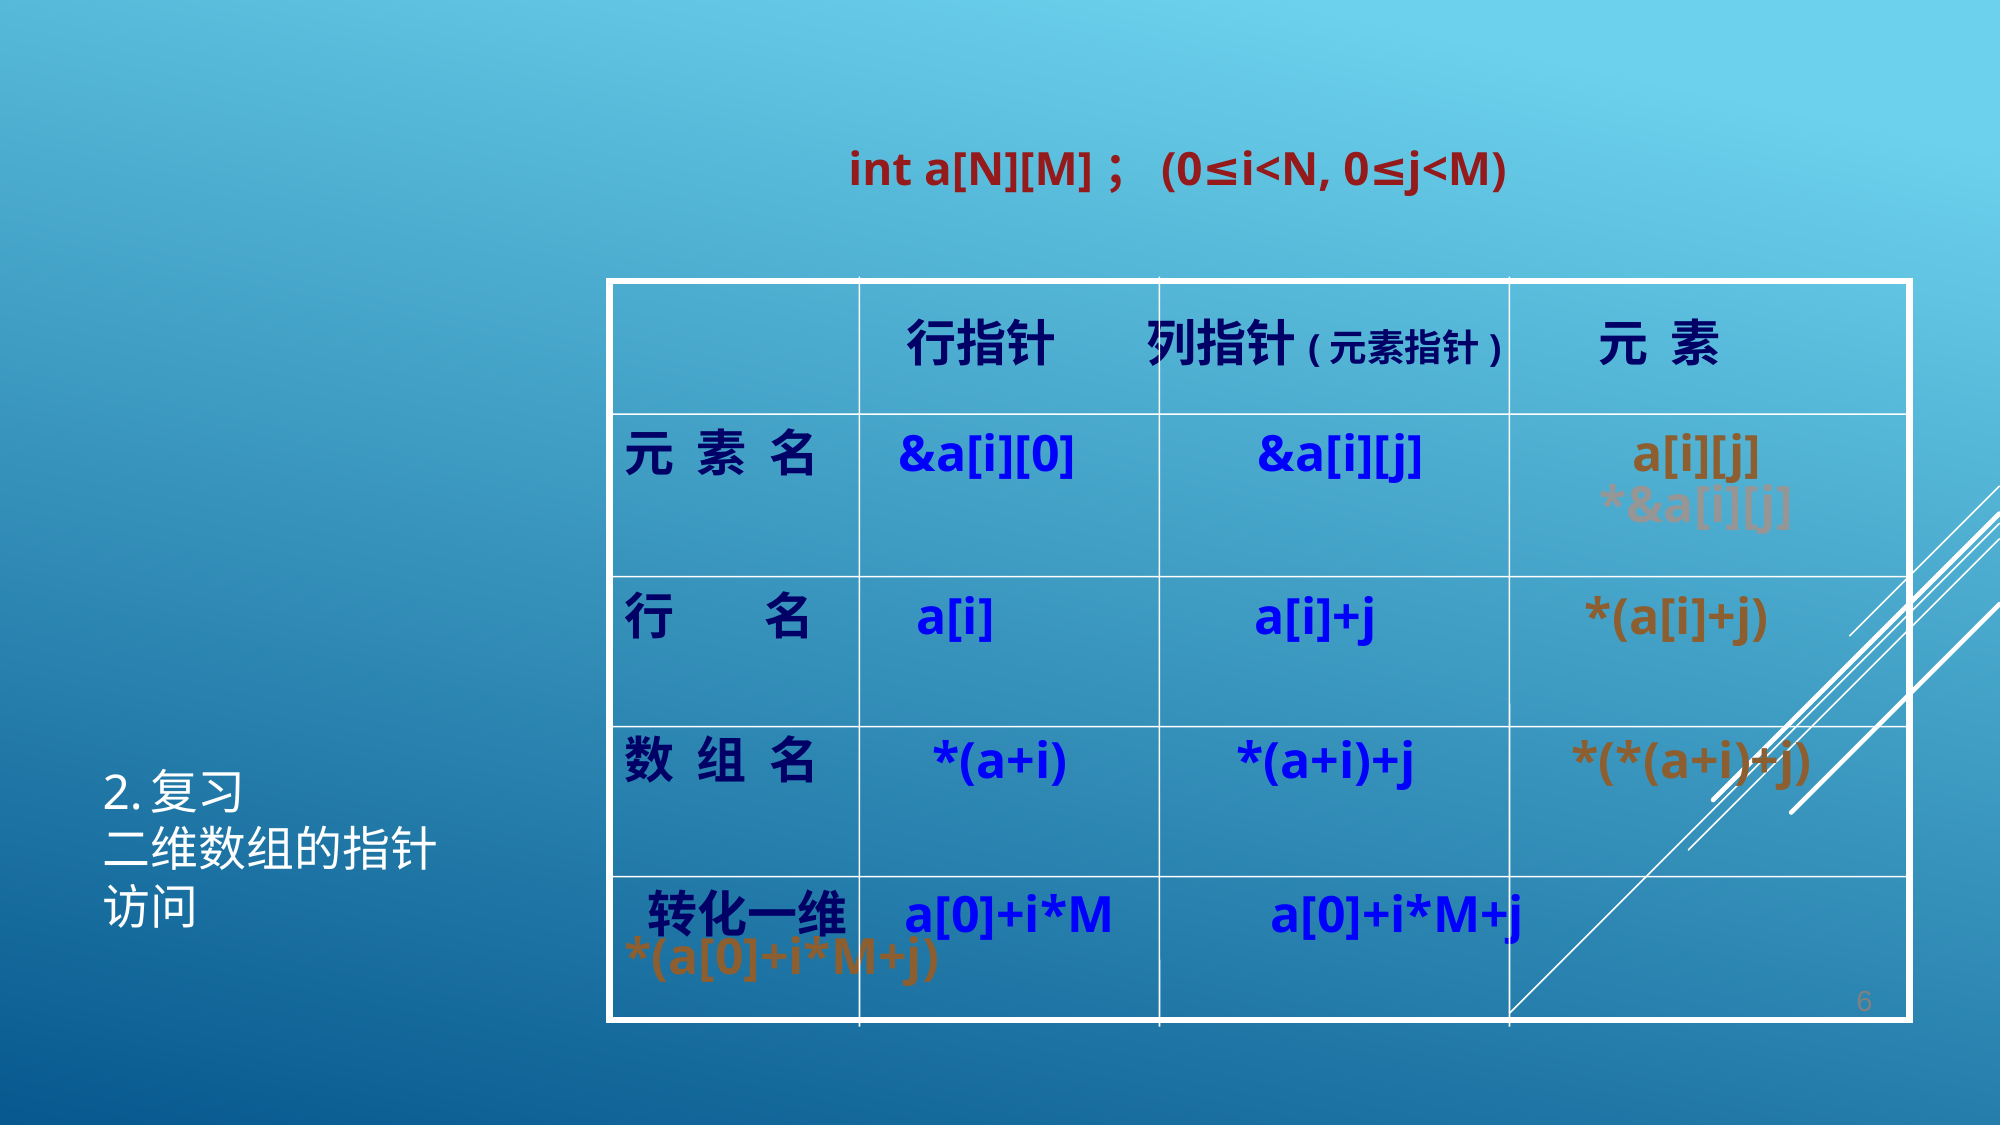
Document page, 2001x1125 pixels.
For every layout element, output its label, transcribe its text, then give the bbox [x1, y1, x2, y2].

text_box 2.复习 二维数组的指针 访问 [87, 752, 609, 1001]
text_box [609, 274, 1910, 1027]
text_box int a[N][M]；(0≤i<N, 0≤j<M) [690, 132, 1666, 203]
